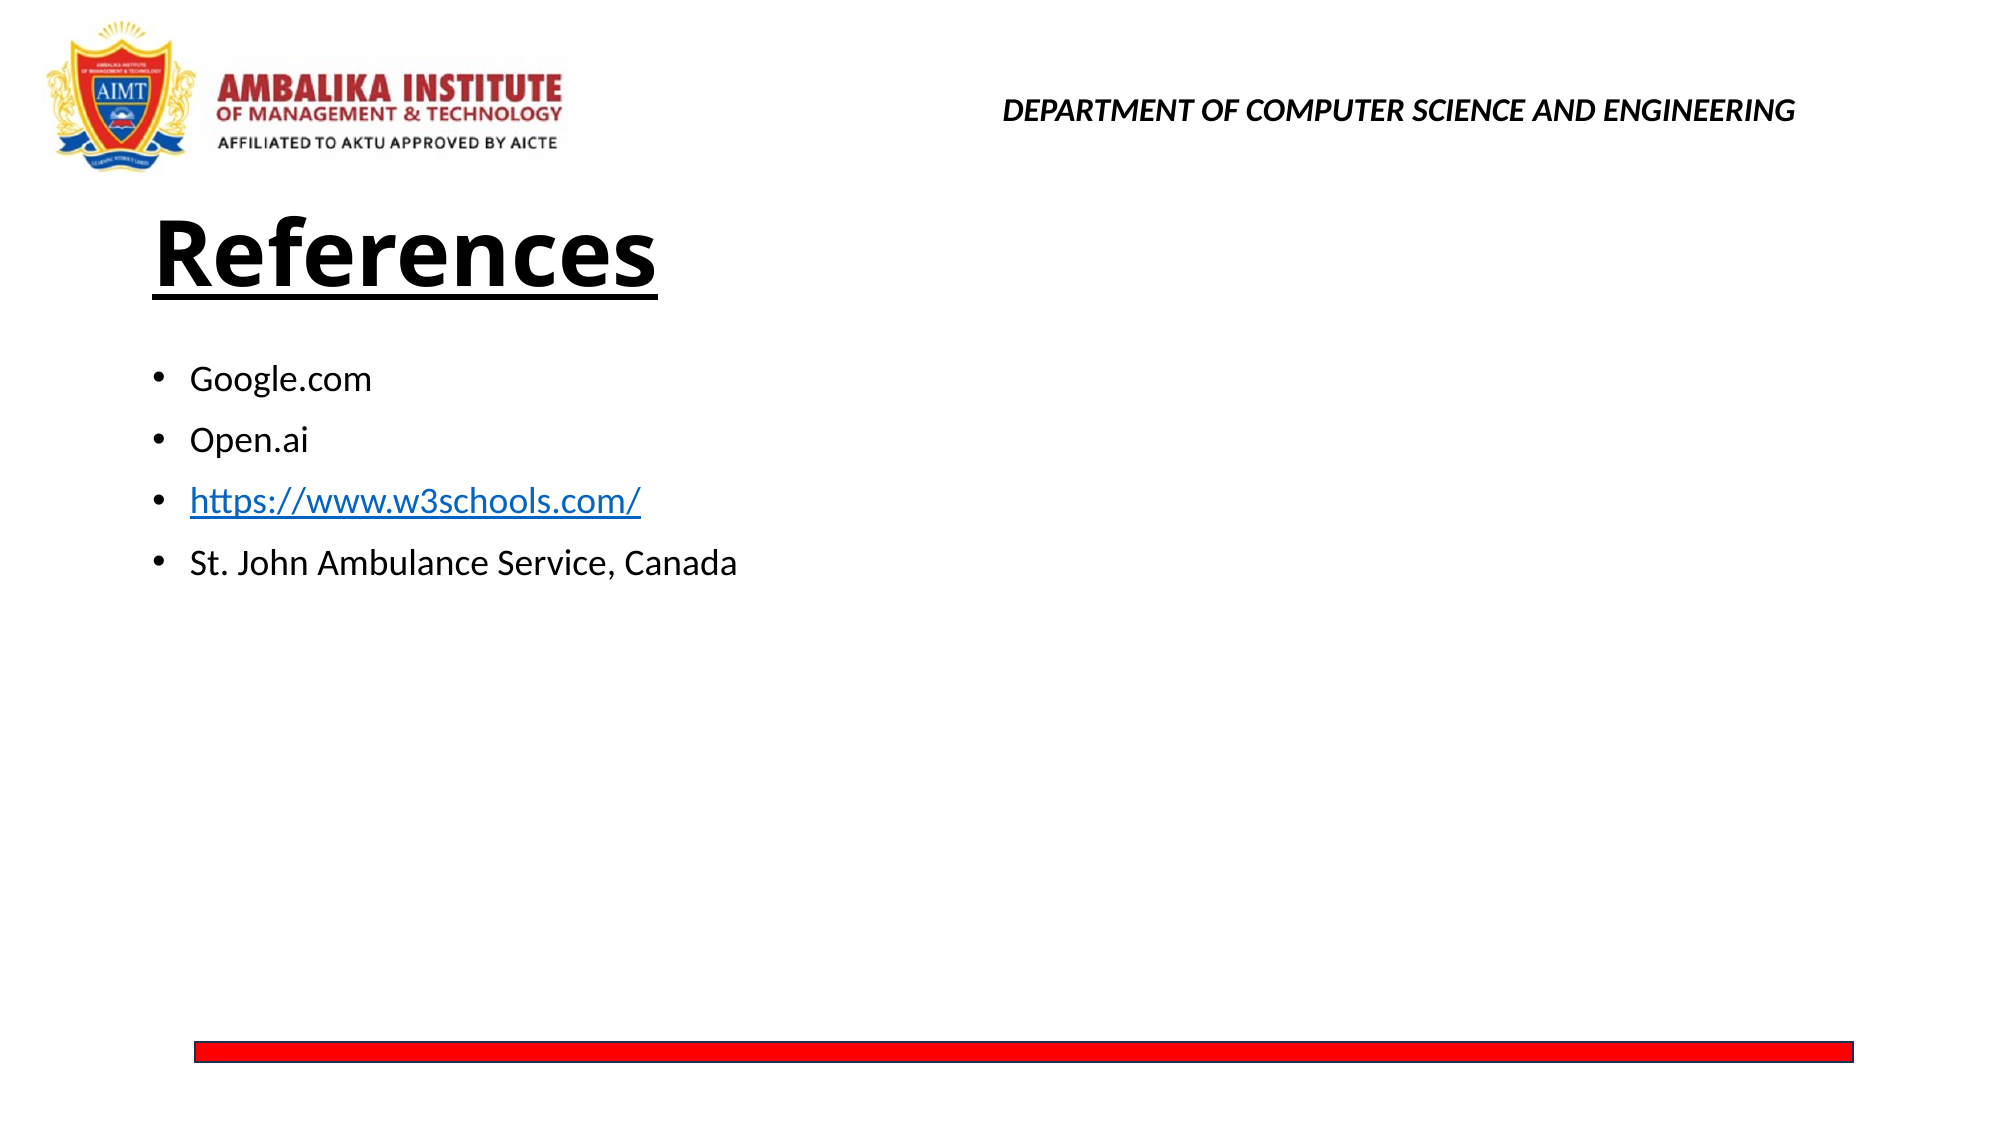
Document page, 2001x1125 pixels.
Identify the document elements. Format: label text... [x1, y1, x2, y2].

text_box DEPARTMENT OF COMPUTER SCIENCE AND ENGINEERING [878, 80, 1854, 136]
title References [137, 176, 1863, 338]
text_box [194, 1041, 1854, 1063]
list Google.com Open.ai https://www.w3schools.com/ St. John Ambulance Service, Canada [137, 351, 1863, 1014]
picture [42, 16, 579, 177]
